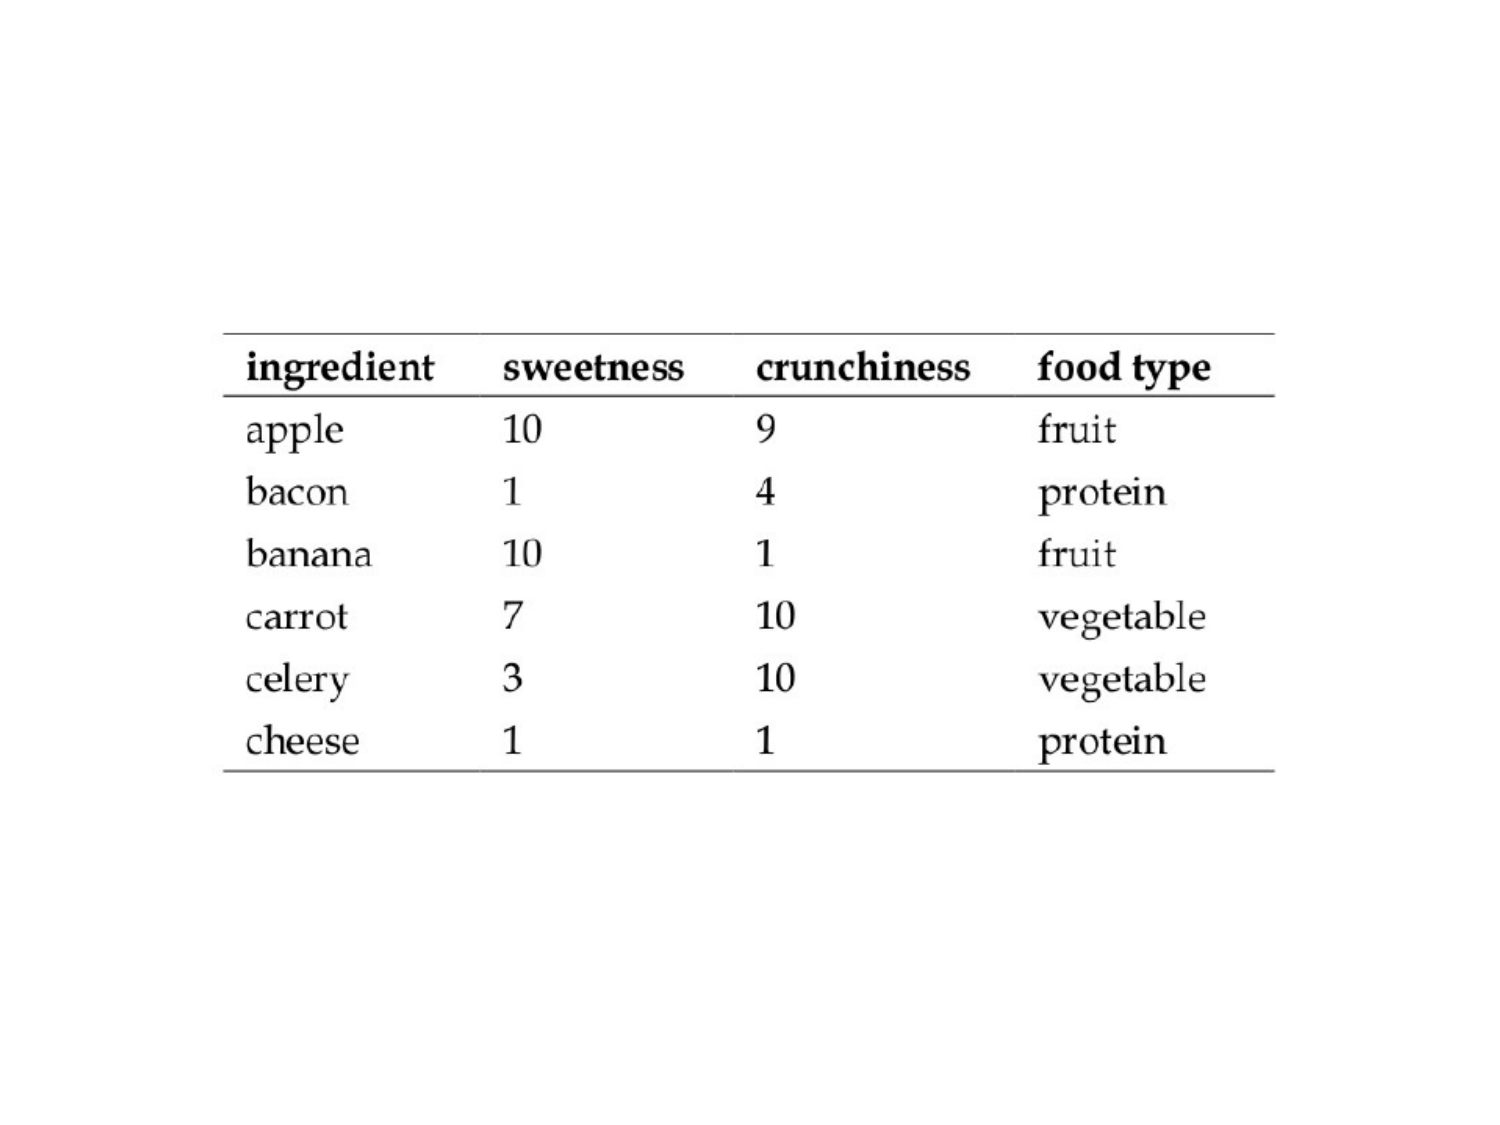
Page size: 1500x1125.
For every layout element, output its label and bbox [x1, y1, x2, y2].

picture [179, 298, 1321, 826]
